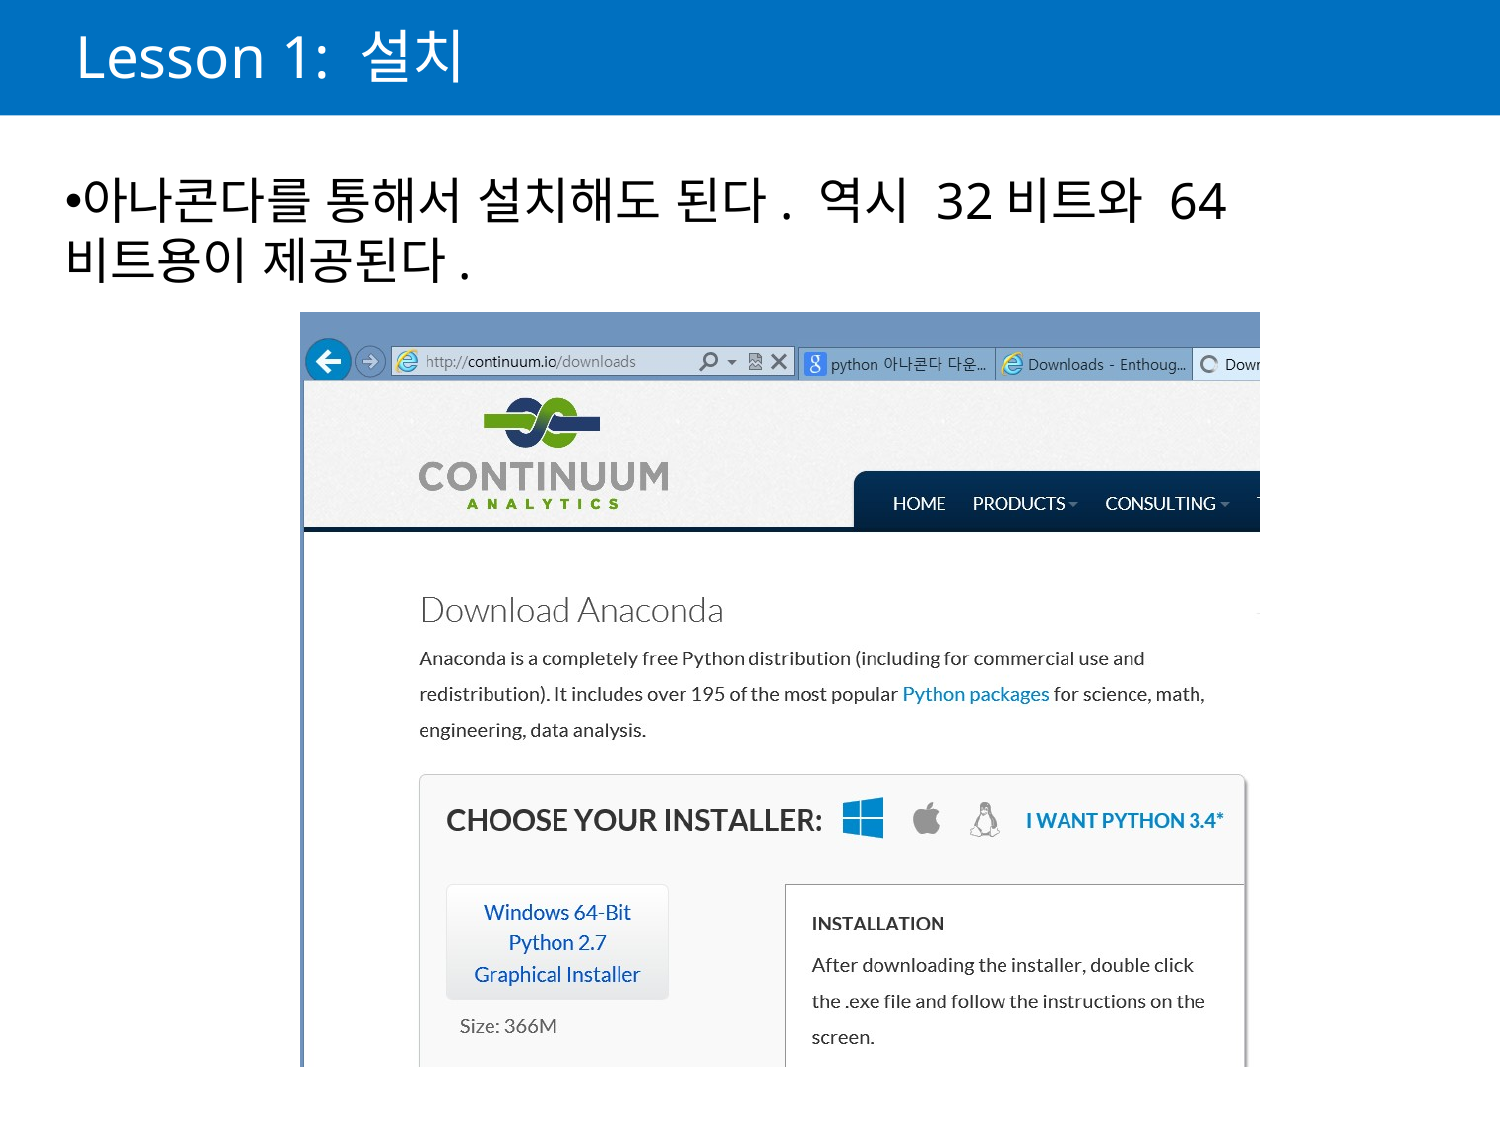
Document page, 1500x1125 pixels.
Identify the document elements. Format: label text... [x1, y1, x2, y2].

text_box 아나콘다를 통해서 설치해도 된다. 역시 32비트와 64비트용이 제공된다. [49, 162, 1413, 298]
list [74, 298, 1408, 1013]
picture [299, 312, 1260, 1067]
title Lesson 1: 설치 [75, 0, 1351, 122]
